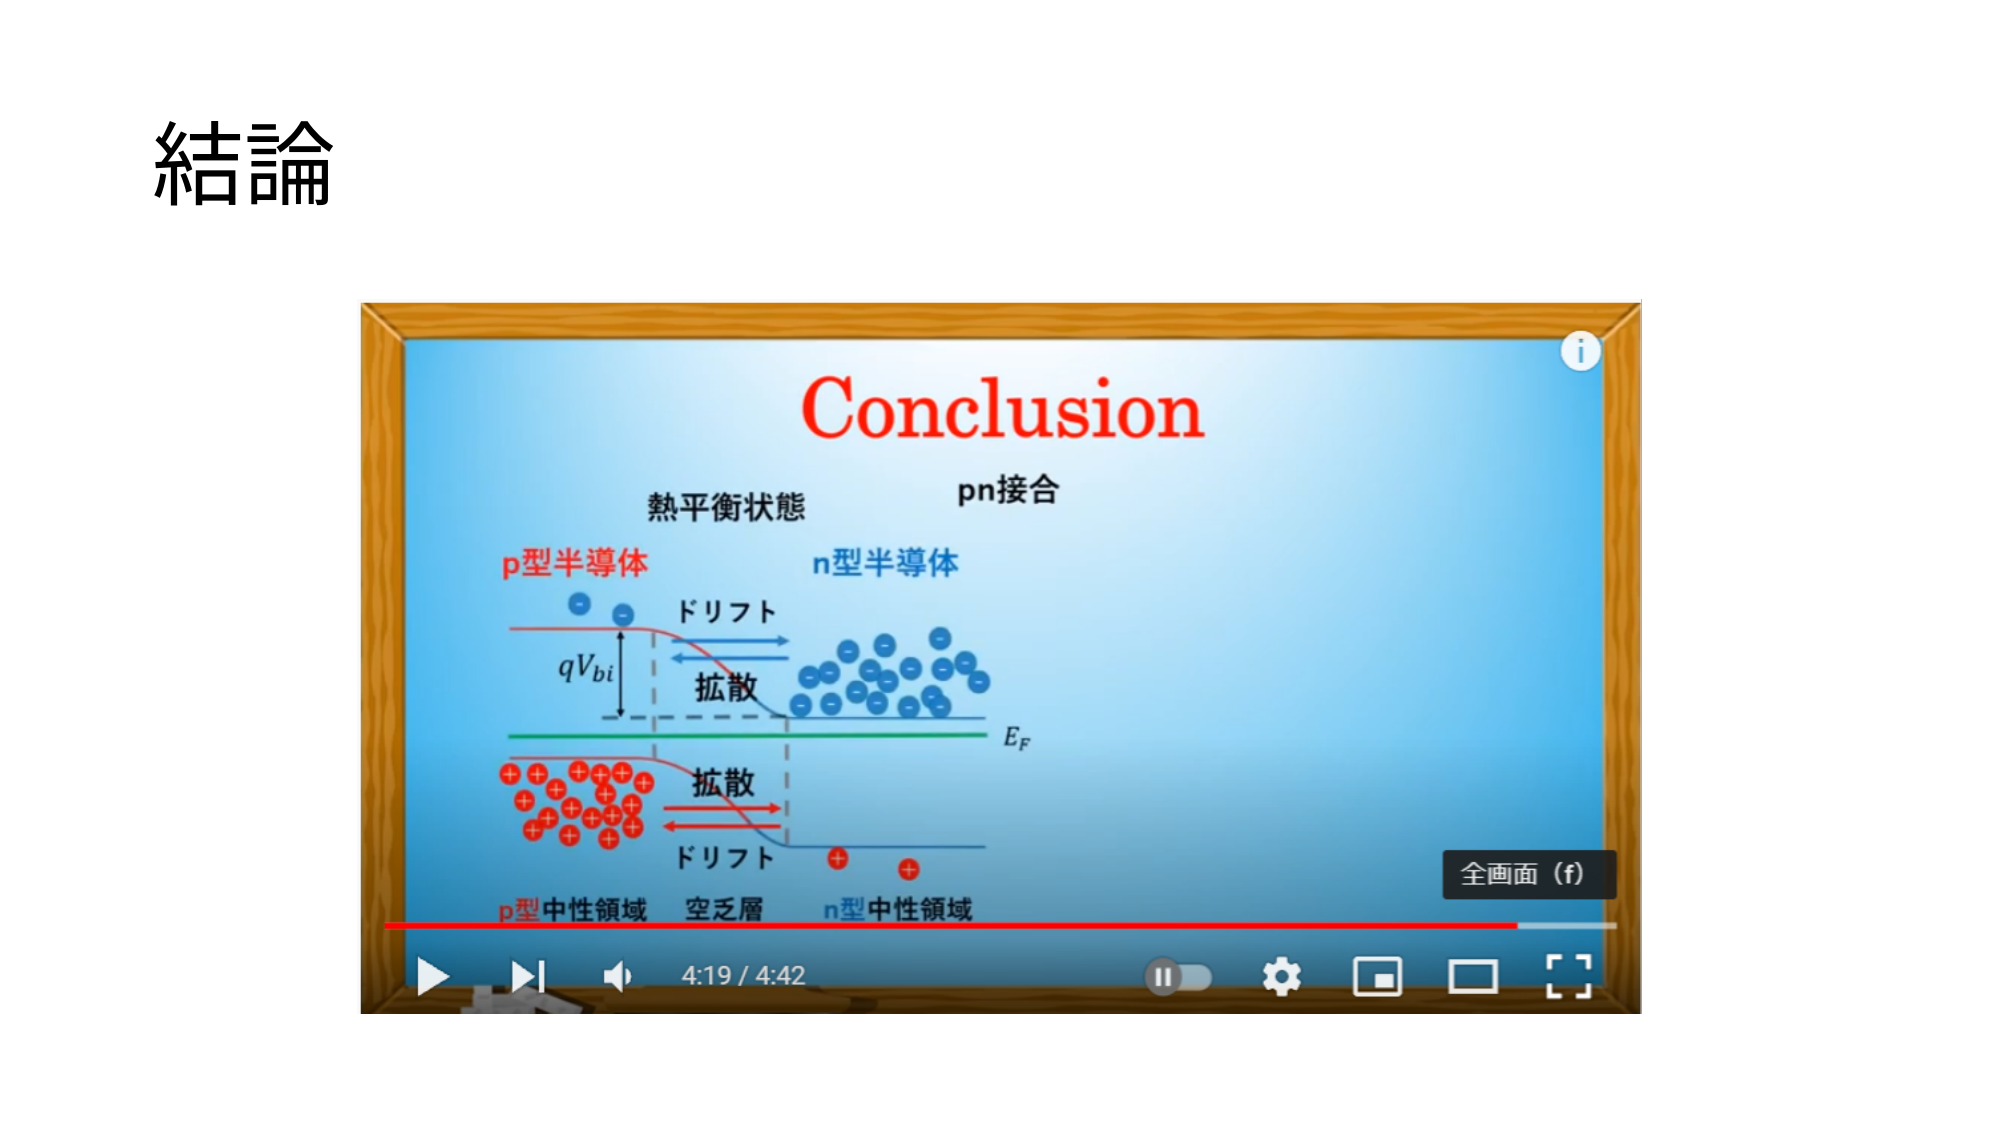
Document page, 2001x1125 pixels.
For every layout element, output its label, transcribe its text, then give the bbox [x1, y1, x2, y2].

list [357, 299, 1643, 1014]
title 結論 [137, 59, 1863, 278]
